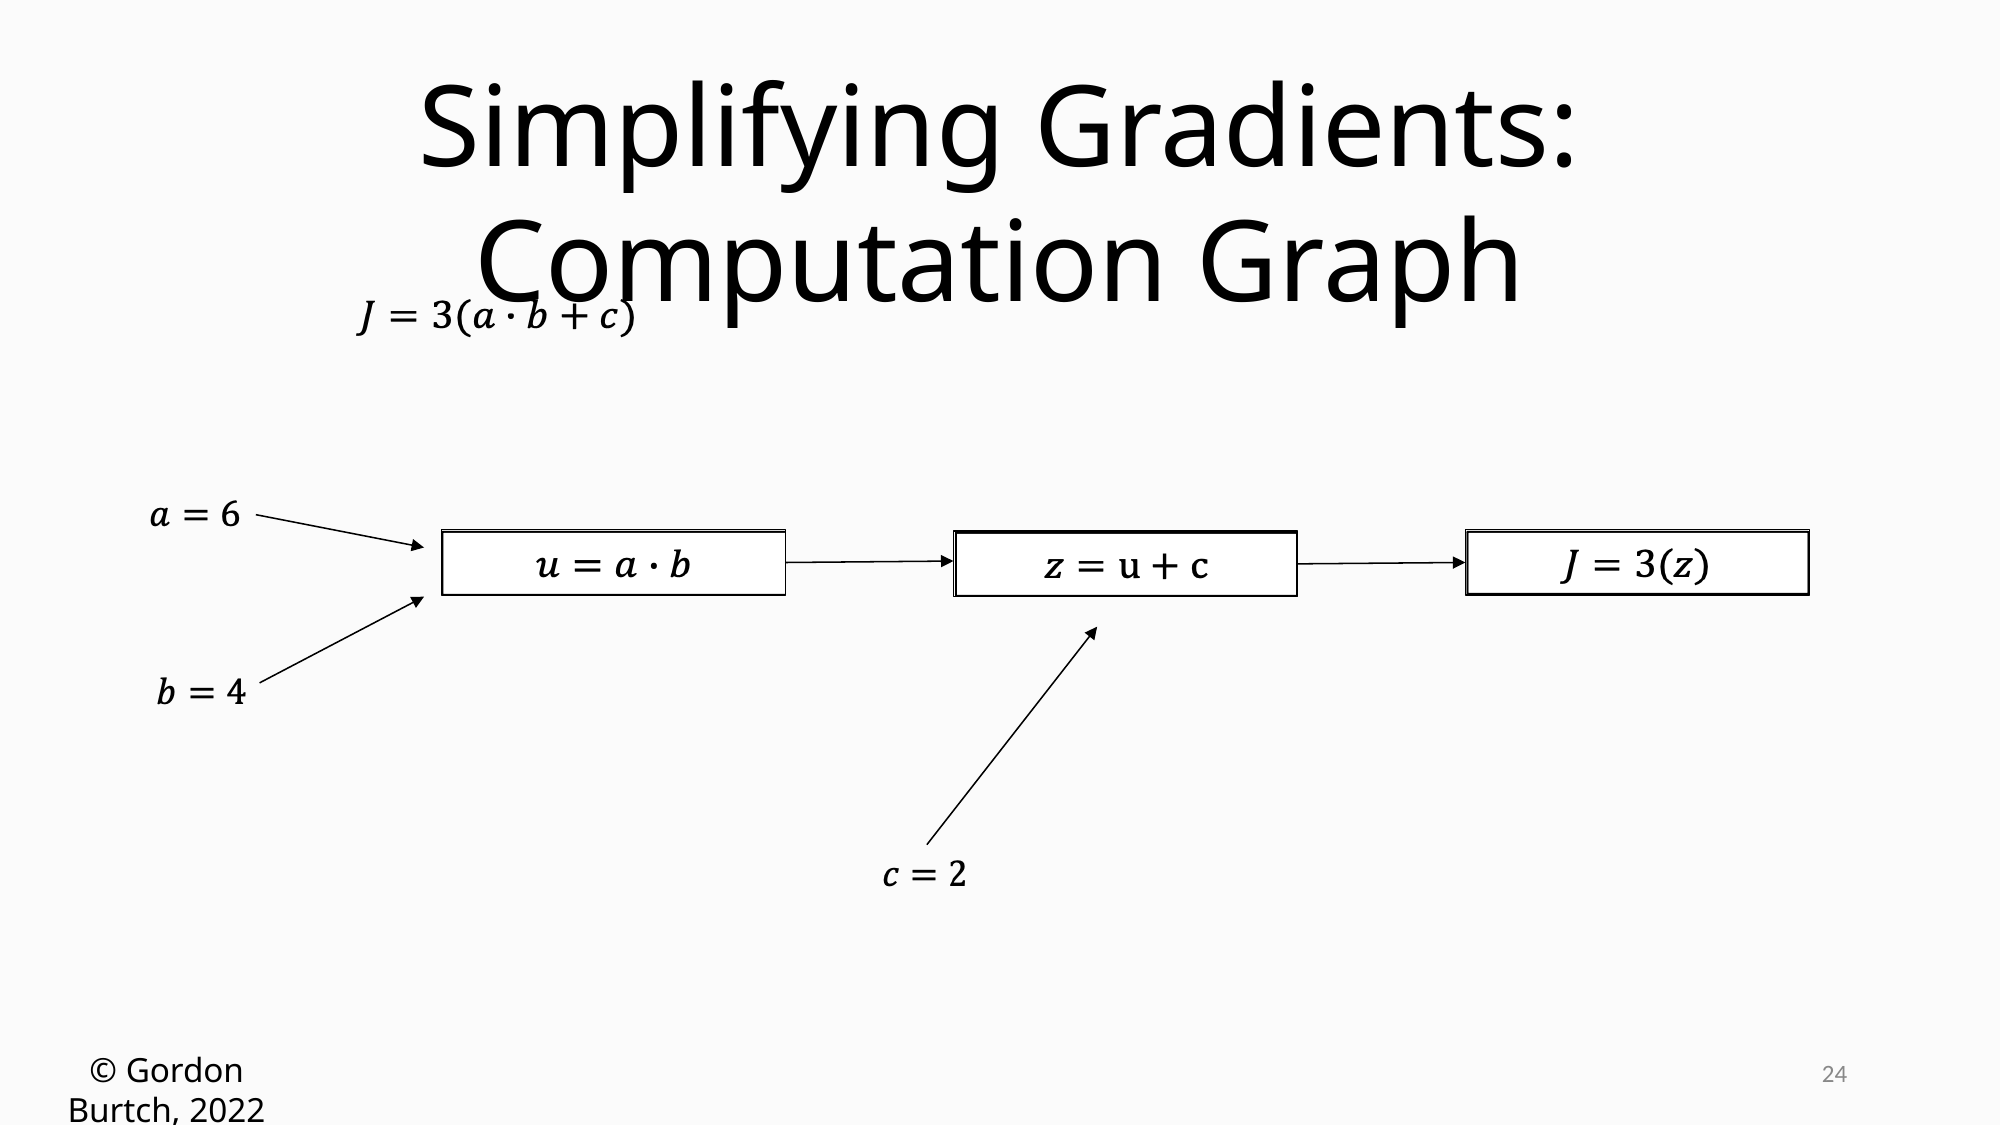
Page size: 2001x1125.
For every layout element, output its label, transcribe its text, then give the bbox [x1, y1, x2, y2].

text_box [953, 531, 1298, 597]
text_box [441, 529, 786, 596]
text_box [255, 514, 425, 548]
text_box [926, 626, 1098, 845]
text_box [858, 842, 1000, 904]
slide_number 24 [1412, 1042, 1863, 1103]
text_box Simplifying Gradients: Computation Graph [207, 46, 1792, 331]
text_box [1465, 529, 1810, 596]
text_box [326, 280, 671, 347]
text_box [130, 482, 268, 543]
text_box [136, 660, 275, 722]
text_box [259, 596, 425, 684]
